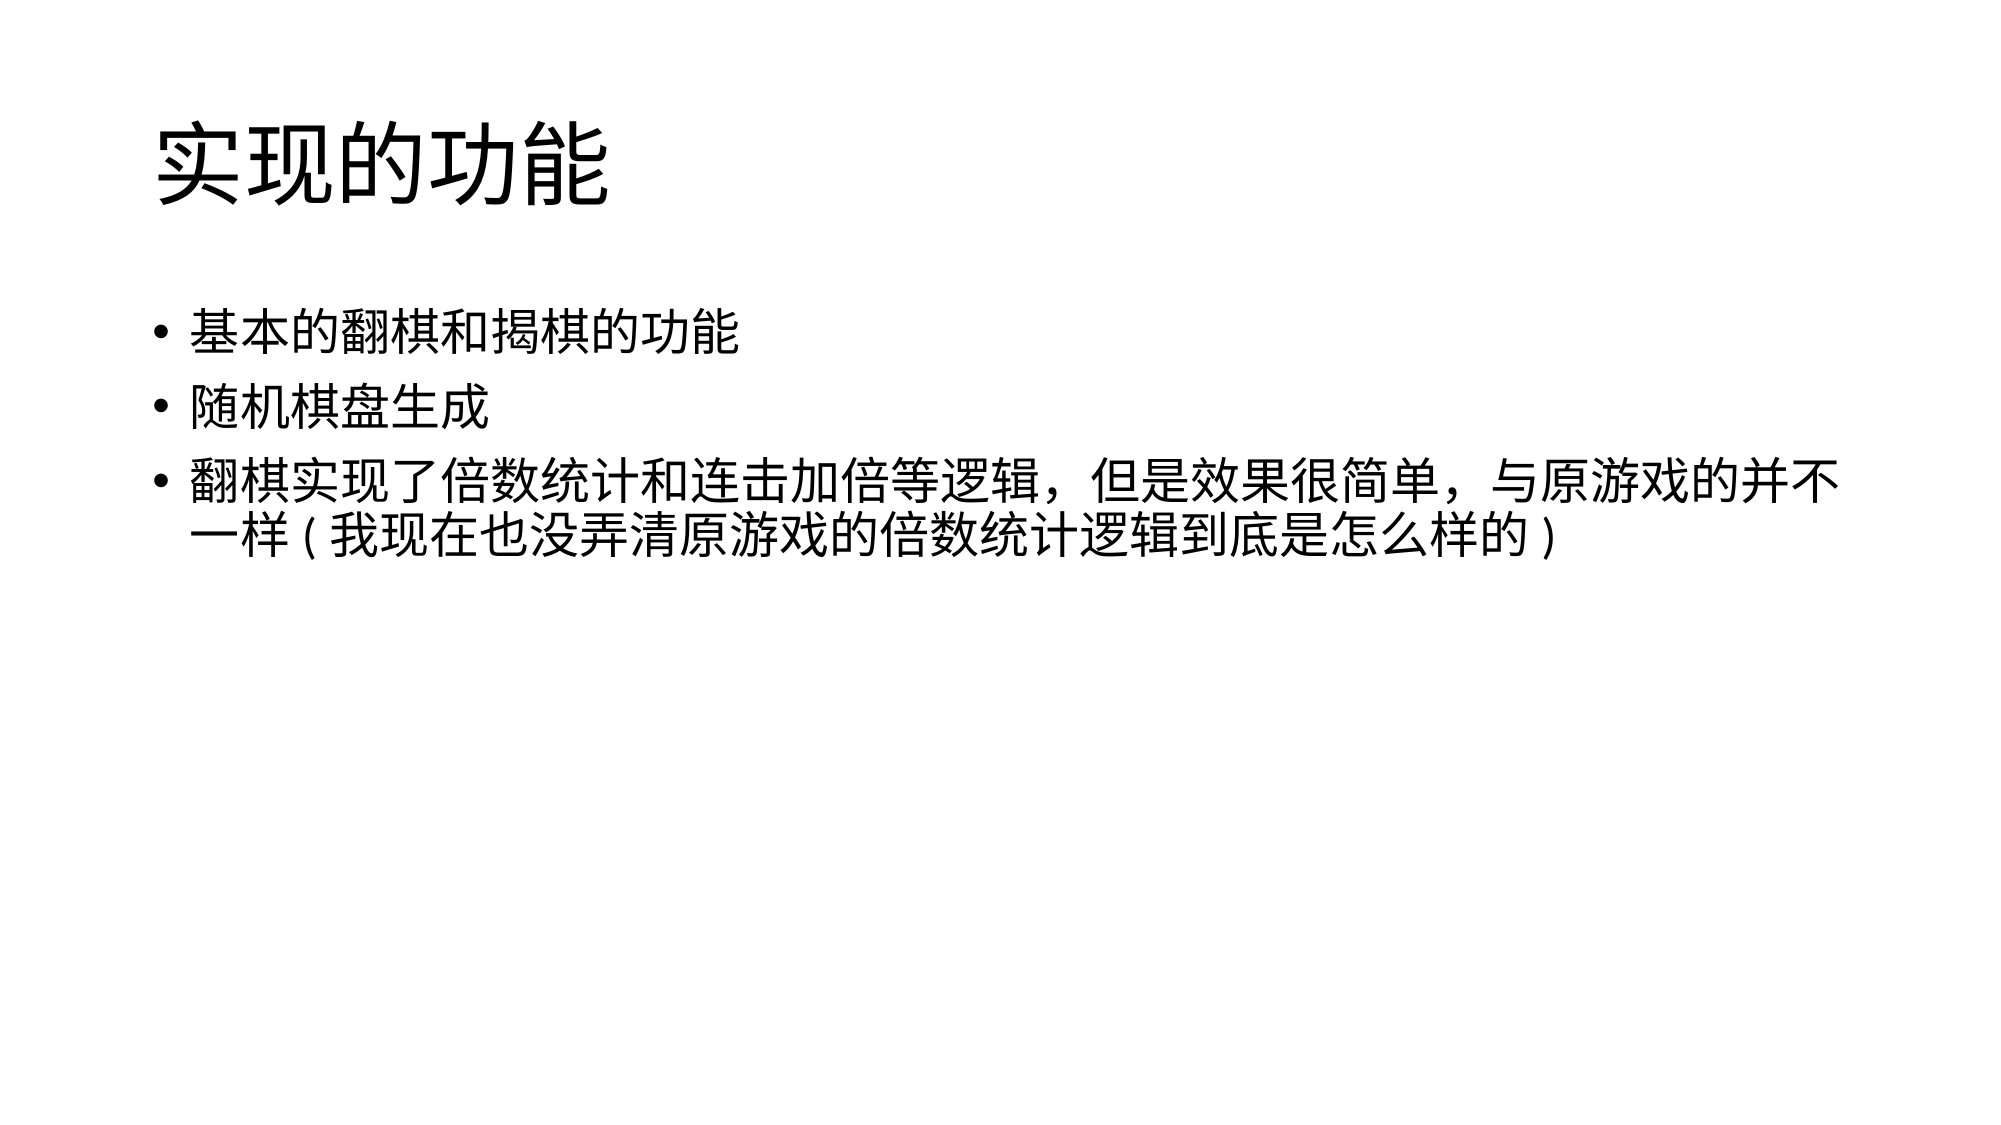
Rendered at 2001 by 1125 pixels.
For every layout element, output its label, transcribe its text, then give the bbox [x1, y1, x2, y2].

title 实现的功能 [137, 59, 1863, 278]
list 基本的翻棋和揭棋的功能 随机棋盘生成 翻棋实现了倍数统计和连击加倍等逻辑，但是效果很简单，与原游戏的并不一样(我现在也没弄清原游戏的倍数统计逻辑到底是怎么样的) [137, 299, 1863, 1014]
